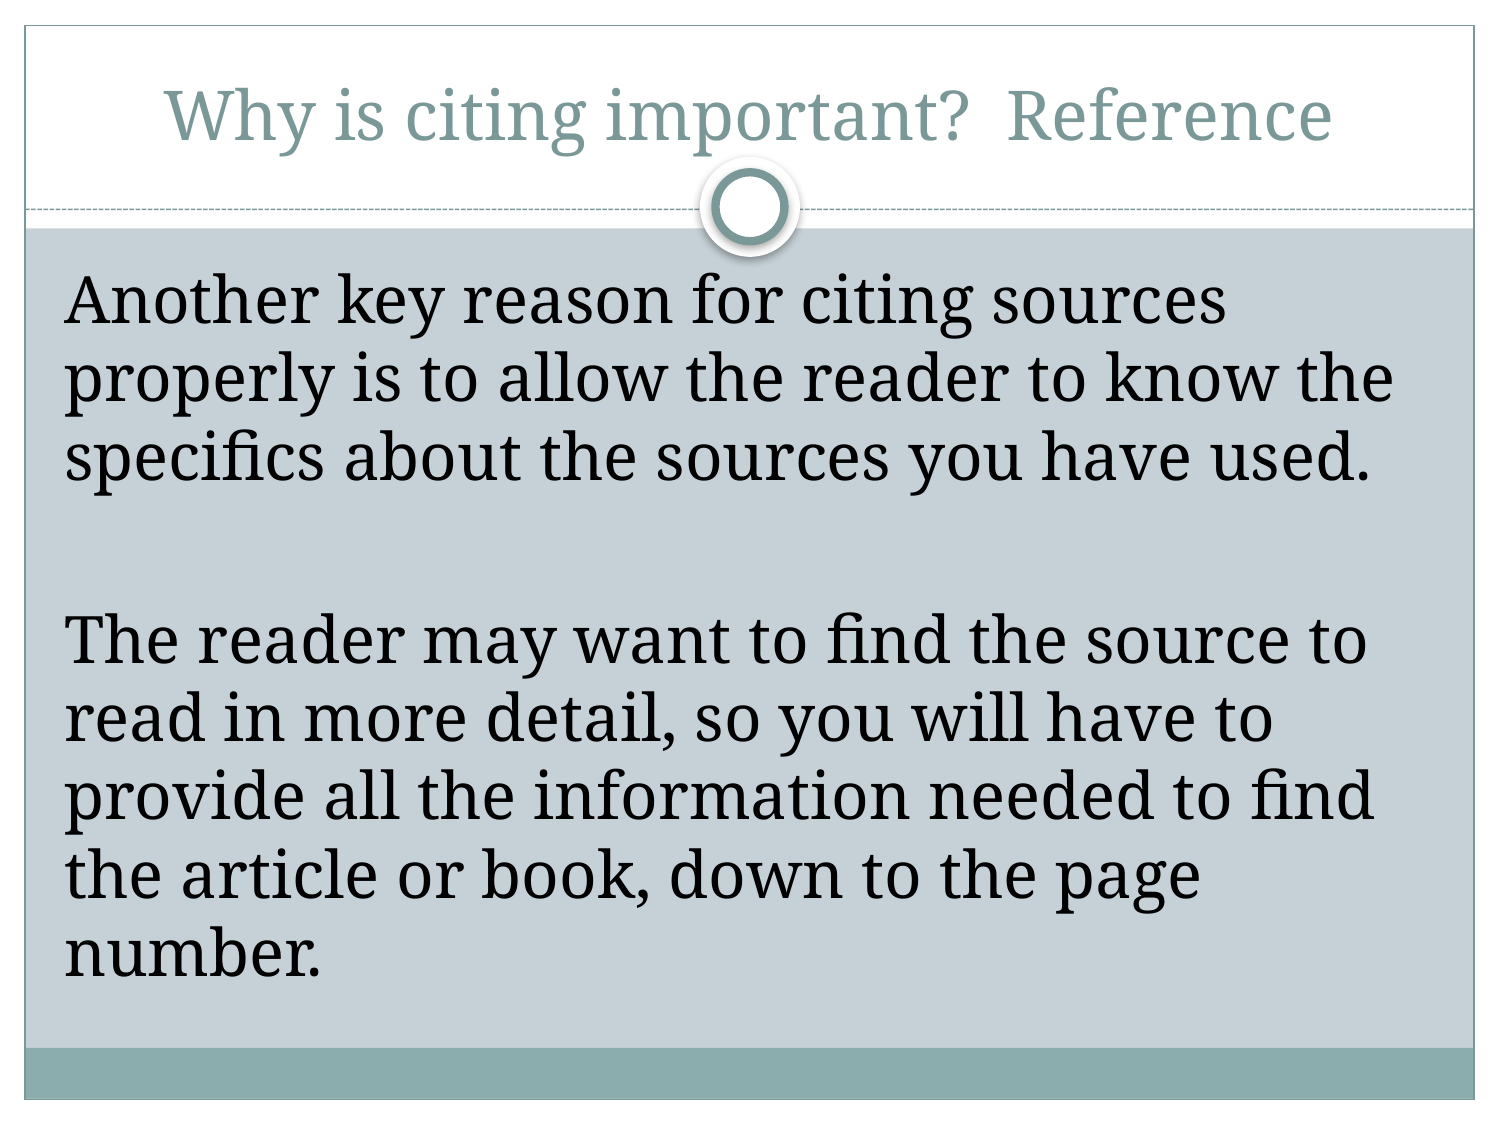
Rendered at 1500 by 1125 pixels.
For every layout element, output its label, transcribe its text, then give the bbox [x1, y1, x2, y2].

list Another key reason for citing sources properly is to allow the reader to know the specifics about the sources you have used. The reader may want to find the source to read in more detail, so you will have to provide all the information needed to find the article or book, down to the page number. [49, 250, 1445, 1001]
title Why is citing important? Reference [49, 37, 1450, 162]
